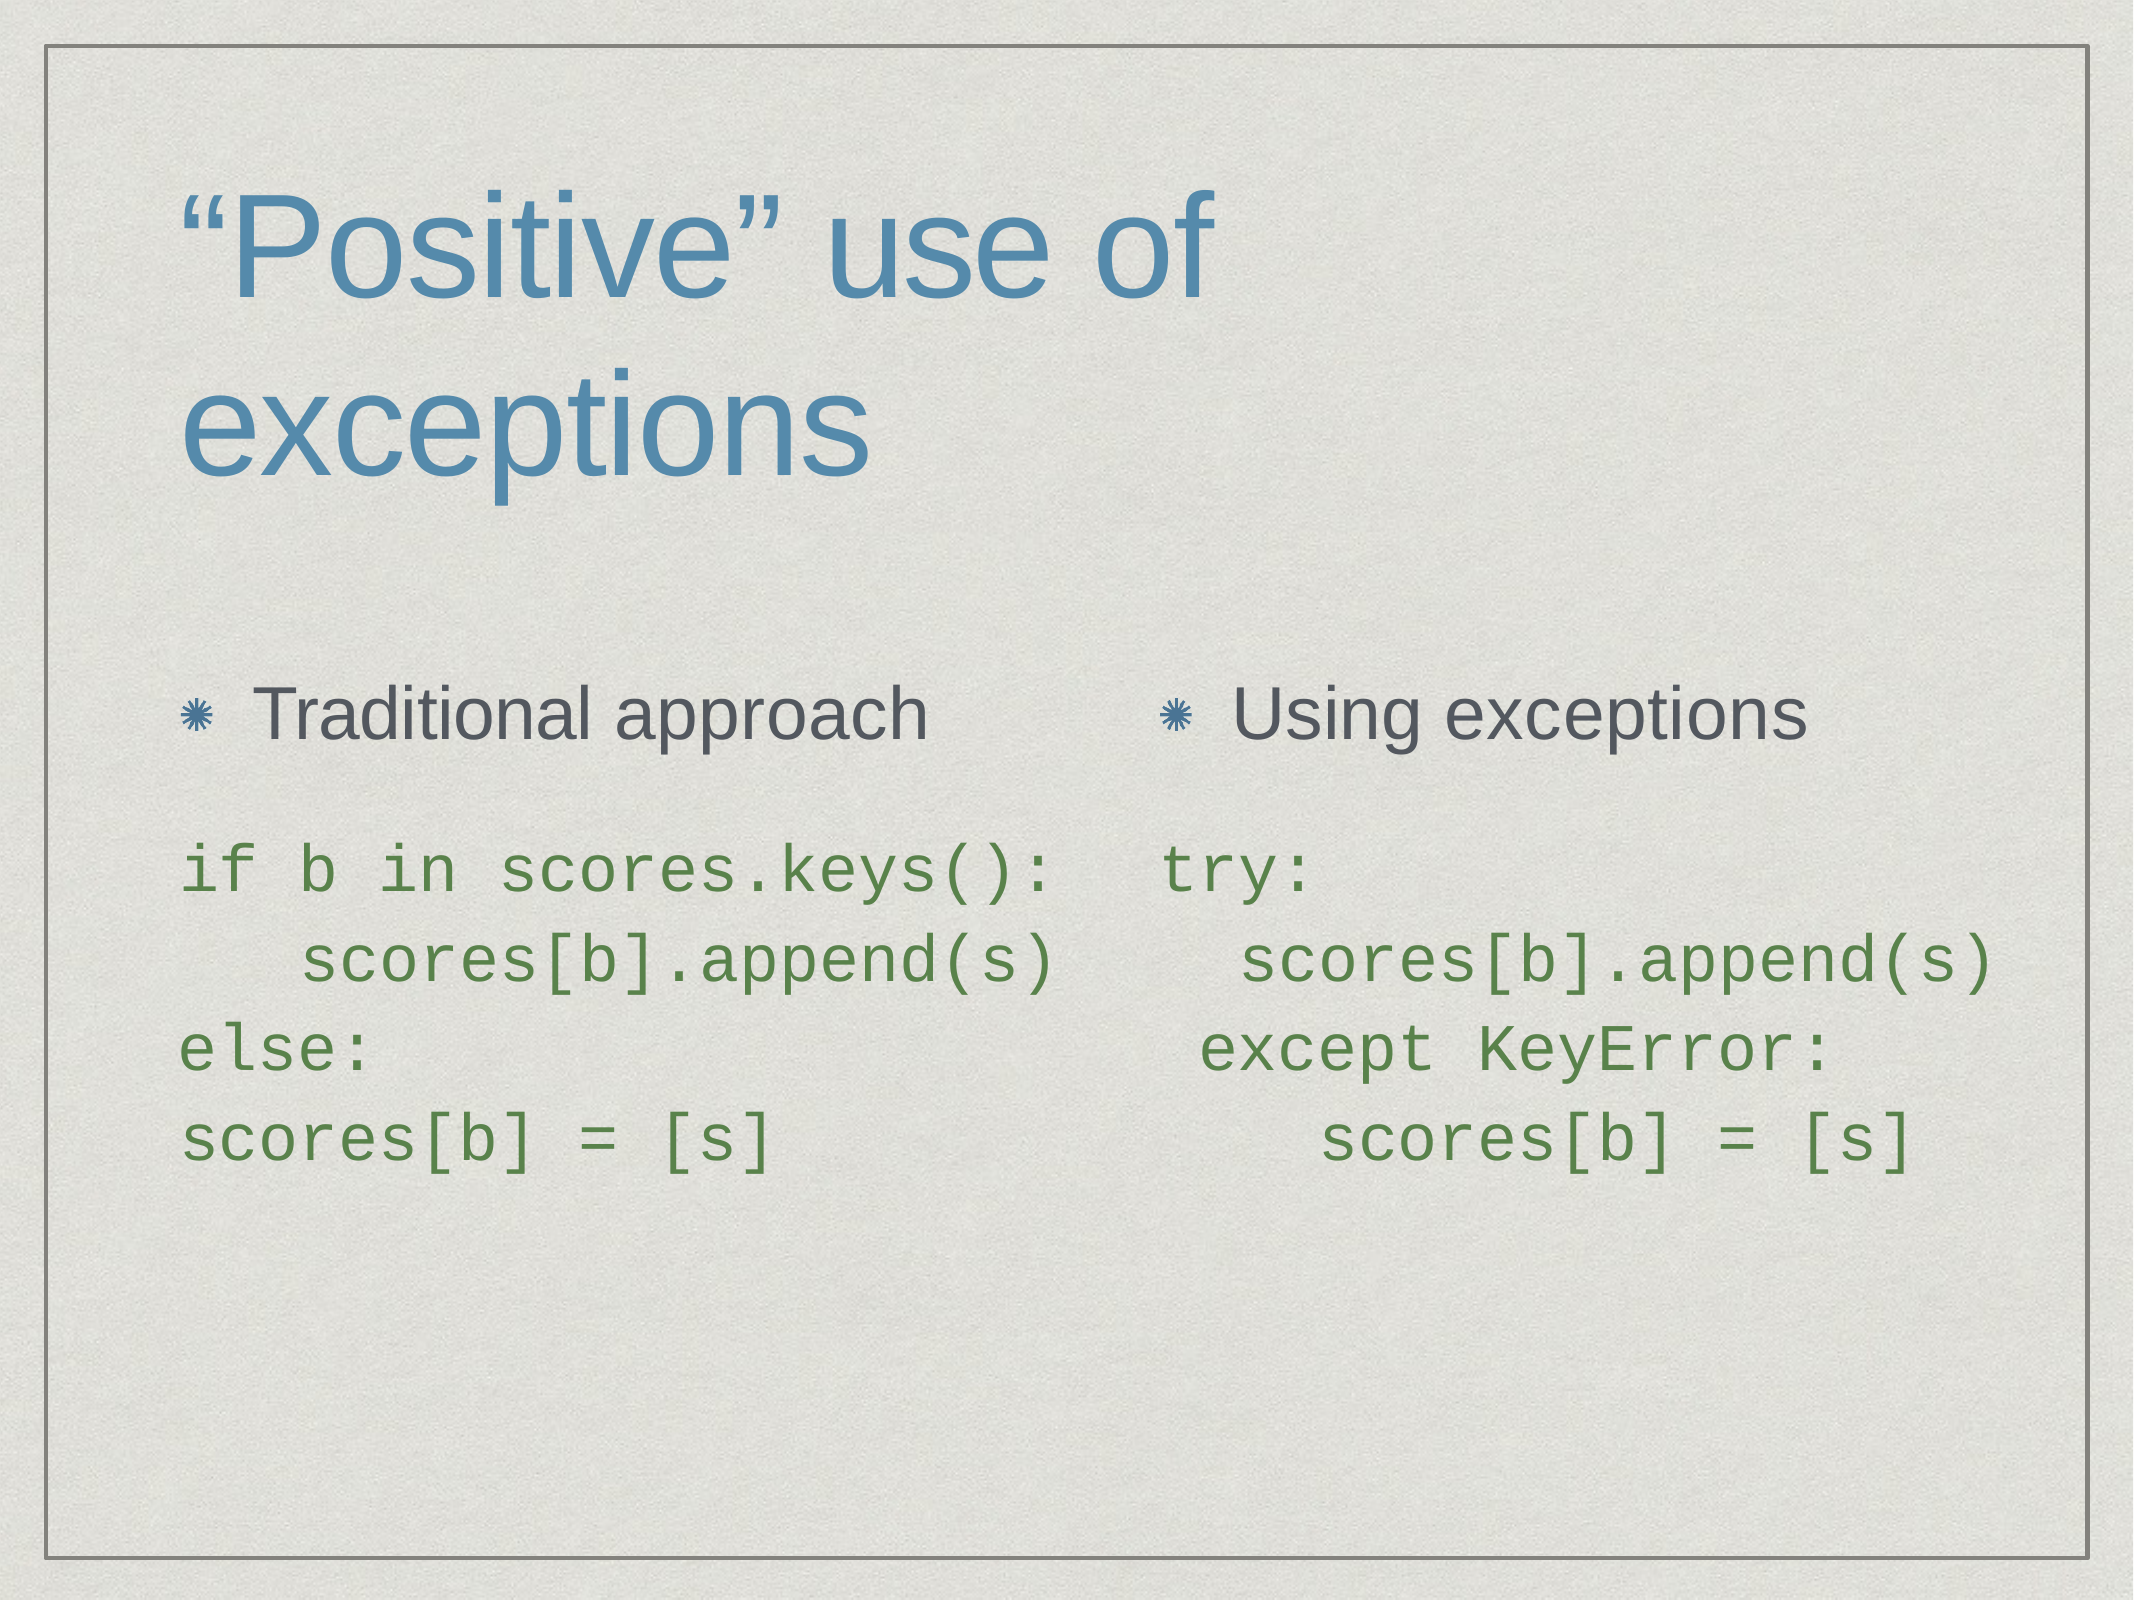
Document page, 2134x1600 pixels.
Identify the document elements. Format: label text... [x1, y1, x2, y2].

title “Positive” use of exceptions [177, 147, 1950, 506]
text_box Traditional approach if b in scores.keys(): scores[b].append(s) else: scores[b] = [s] [177, 662, 1062, 1174]
picture [0, 0, 2134, 1600]
text_box Using exceptions try: scores[b].append(s) except KeyError: scores[b] = [s] [1156, 662, 2001, 1174]
